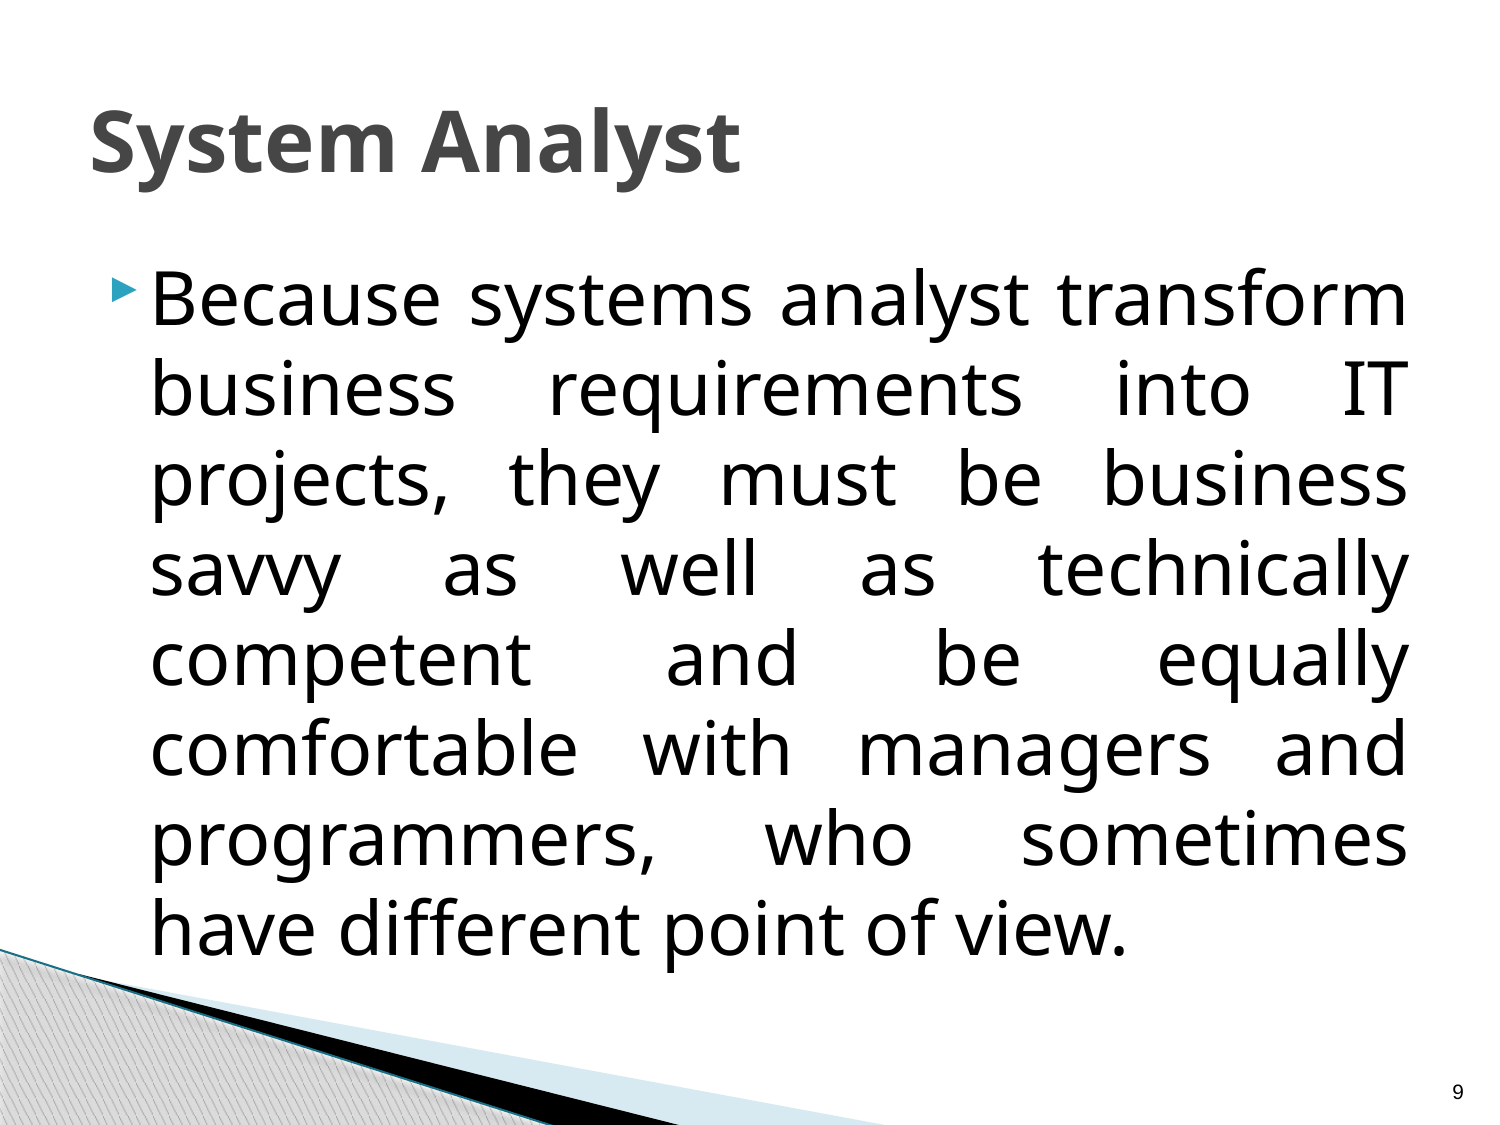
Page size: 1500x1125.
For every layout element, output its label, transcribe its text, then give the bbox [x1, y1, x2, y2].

slide_number 9 [1418, 1051, 1479, 1112]
list Because systems analyst transform business requirements into IT projects, they must be business savvy as well as technically competent and be equally comfortable with managers and programmers, who sometimes have different point of view. [75, 243, 1425, 986]
title System Analyst [75, 45, 1425, 233]
